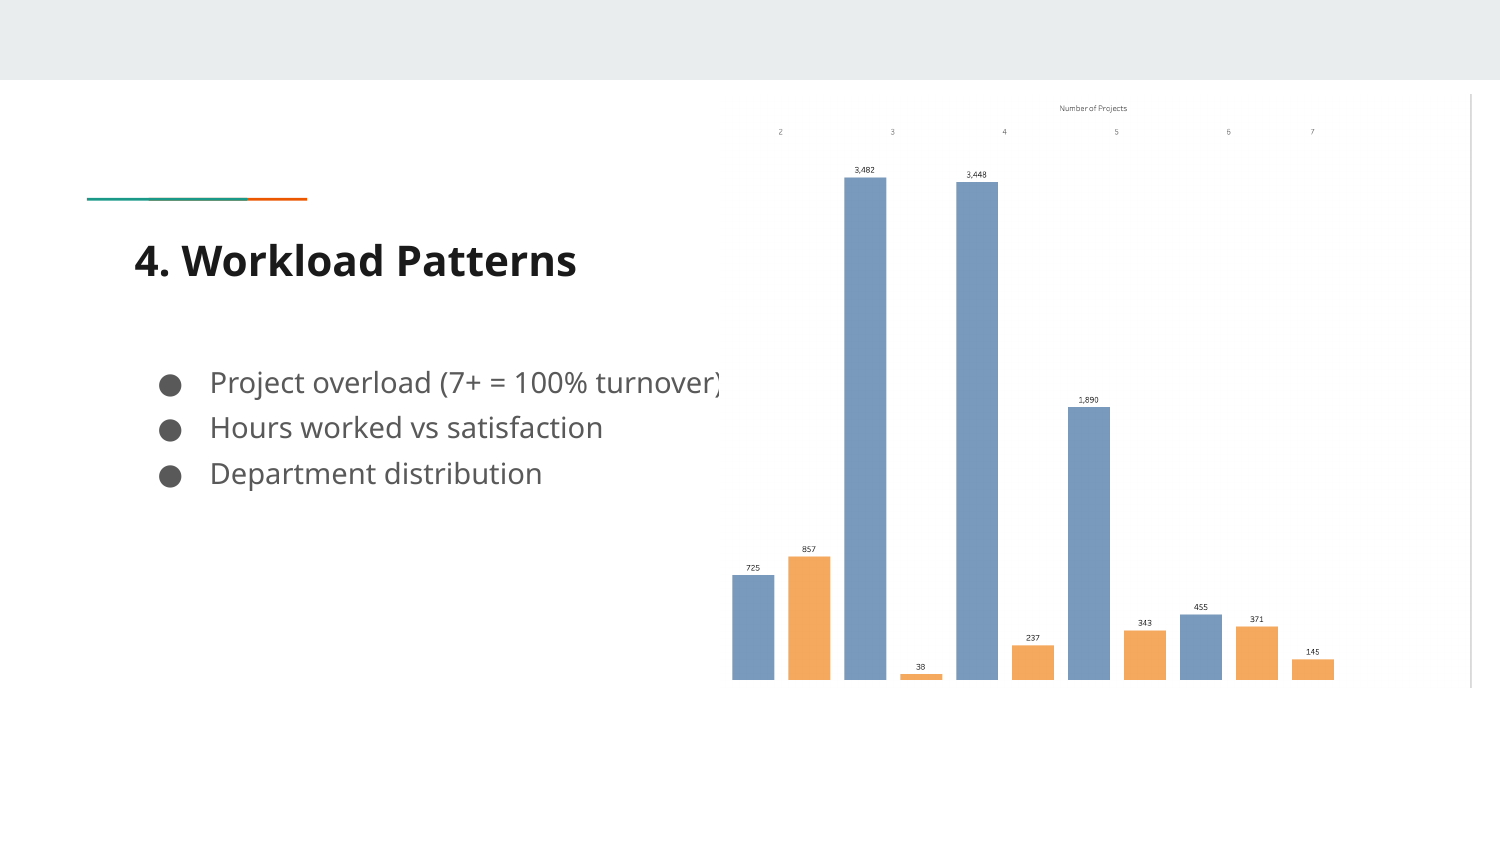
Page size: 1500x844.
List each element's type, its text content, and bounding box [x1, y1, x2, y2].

list Project overload (7+ = 100% turnover) Hours worked vs satisfaction Department distribution [119, 341, 1381, 712]
picture [718, 94, 1472, 688]
title 4. Workload Patterns [119, 216, 713, 305]
